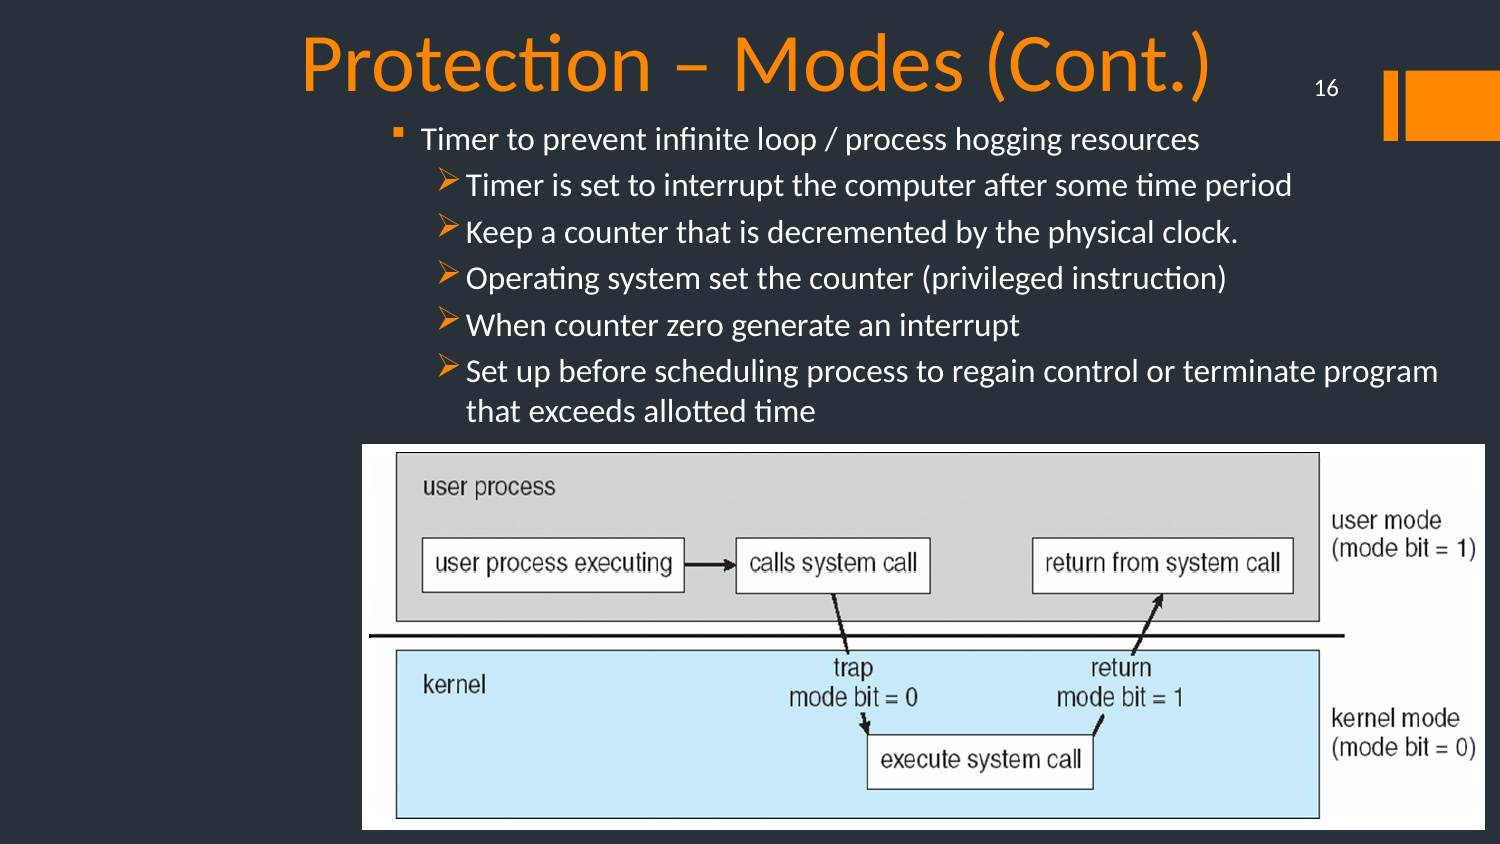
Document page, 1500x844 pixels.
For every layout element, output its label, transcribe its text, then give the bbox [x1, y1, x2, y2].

list Timer to prevent infinite loop / process hogging resources Timer is set to interrupt the computer after some time period Keep a counter that is decremented by the physical clock. Operating system set the counter (privileged instruction) When counter zero generate an interrupt Set up before scheduling process to regain control or terminate program that exceeds allotted time [368, 109, 1463, 443]
slide_number 16 [1199, 67, 1355, 105]
title Protection – Modes (Cont.) [285, 0, 1375, 116]
picture [361, 443, 1486, 830]
